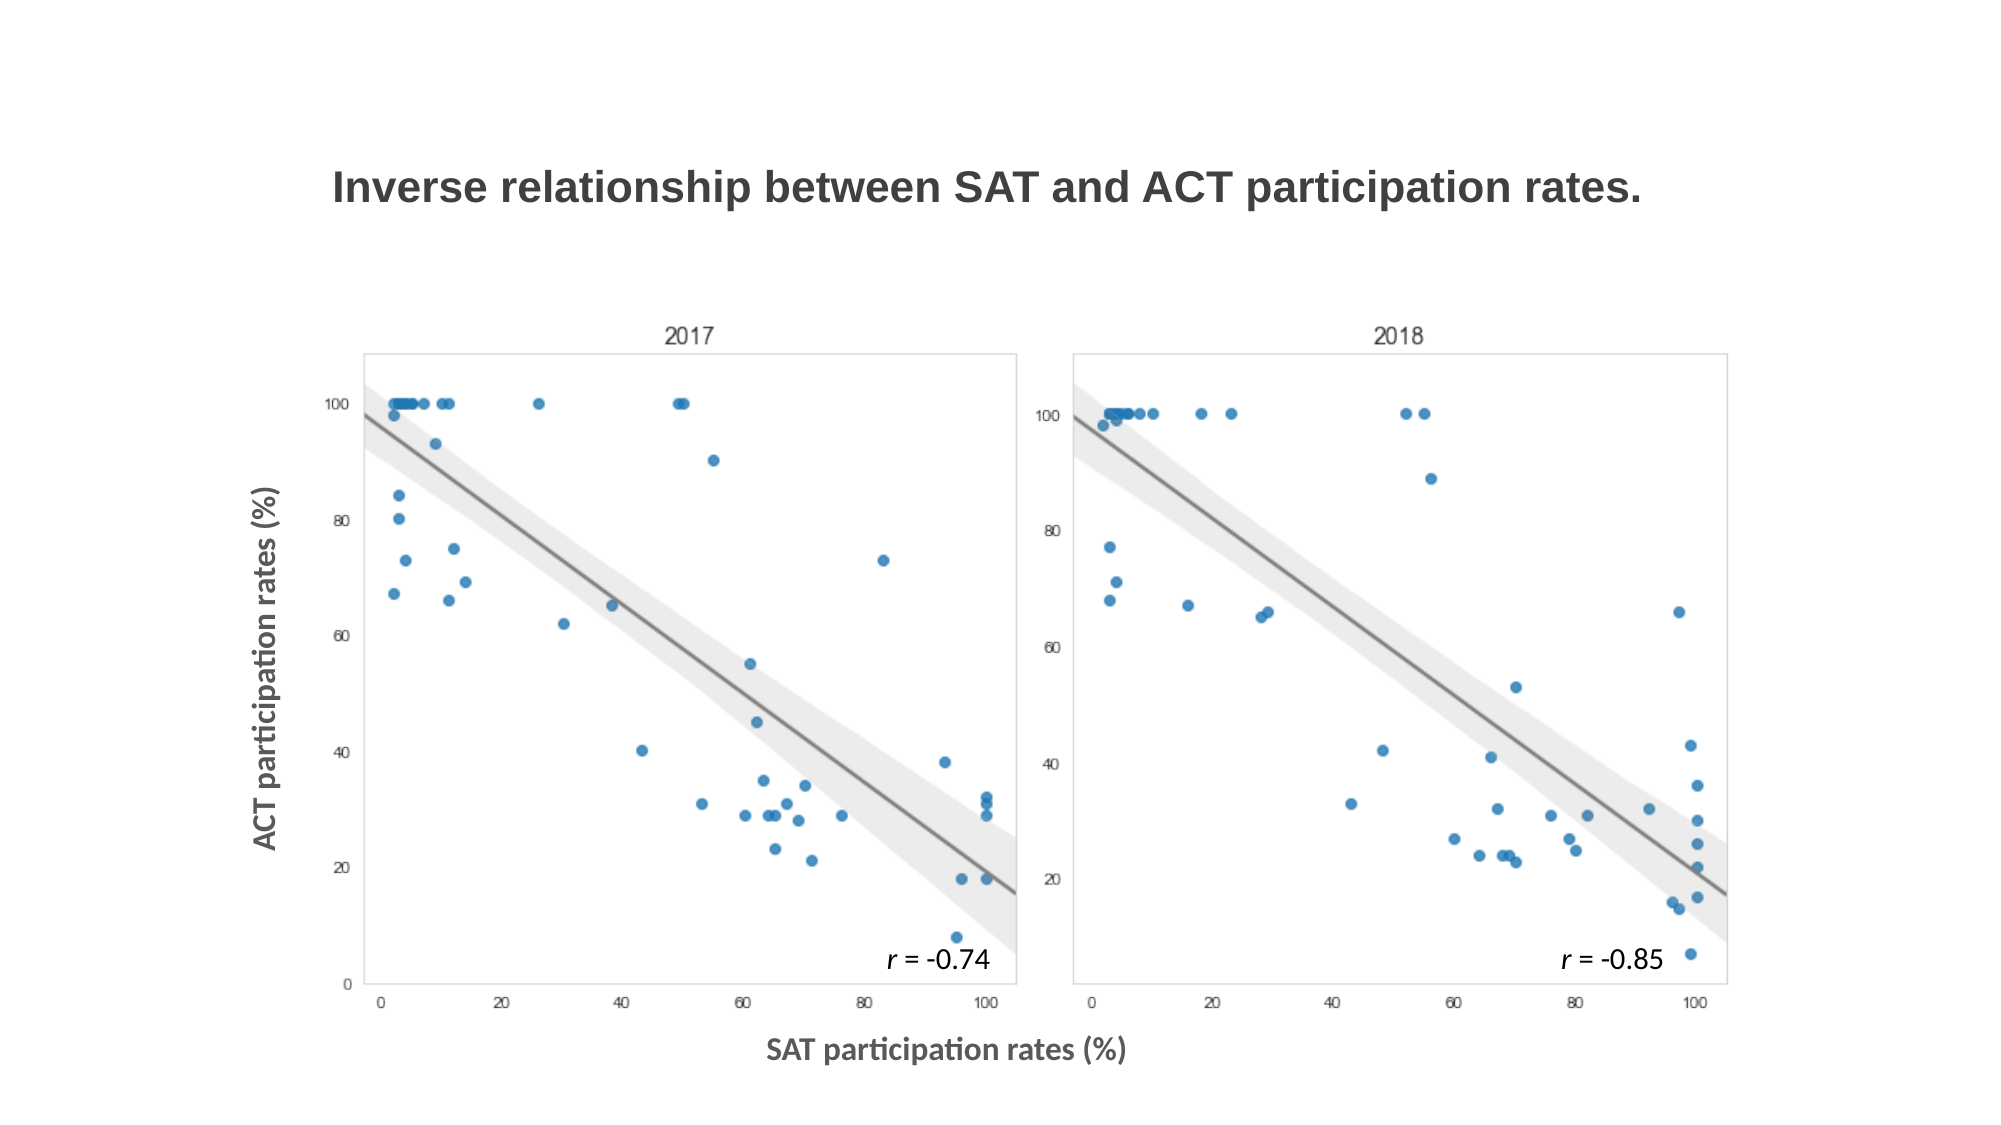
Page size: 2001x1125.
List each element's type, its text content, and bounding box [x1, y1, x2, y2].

text_box ACT participation rates (%) [234, 470, 289, 867]
picture [312, 315, 1737, 1022]
text_box SAT participation rates (%) [751, 1022, 1143, 1075]
title Inverse relationship between SAT and ACT participation rates. [312, 144, 1680, 266]
